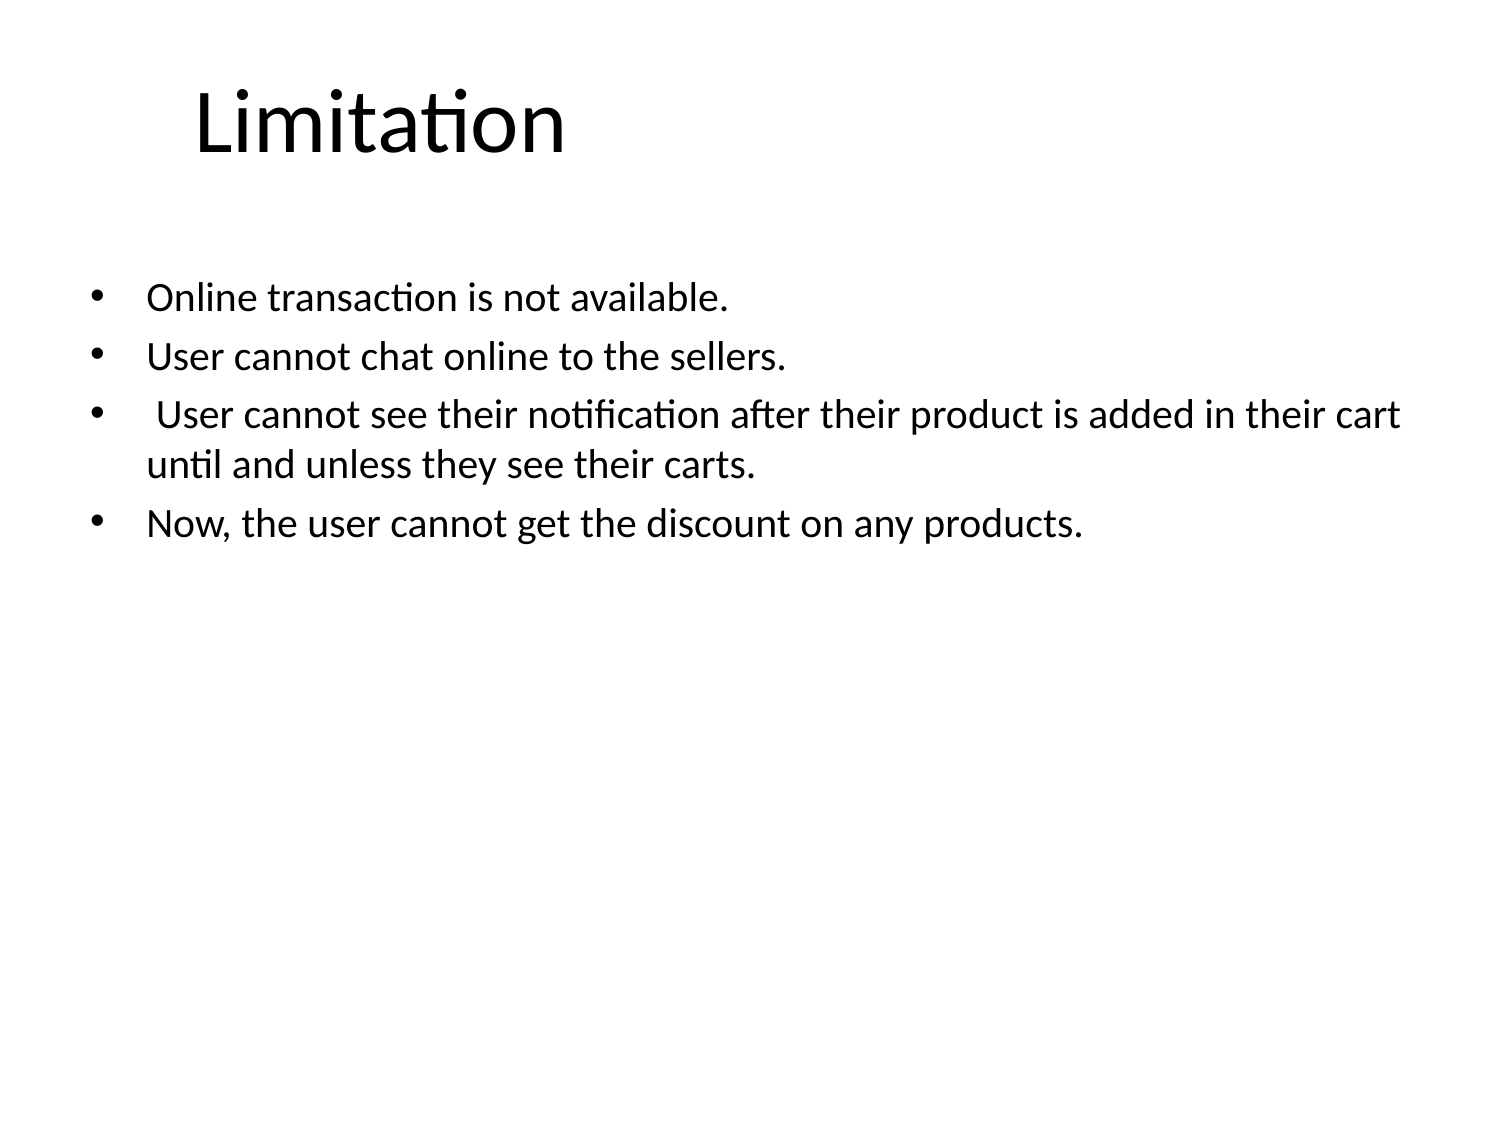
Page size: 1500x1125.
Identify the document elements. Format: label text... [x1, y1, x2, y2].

list Online transaction is not available. User cannot chat online to the sellers. User cannot see their notification after their product is added in their cart until and unless they see their carts. Now, the user cannot get the discount on any products. [75, 262, 1425, 1005]
title Limitation [75, 45, 688, 188]
